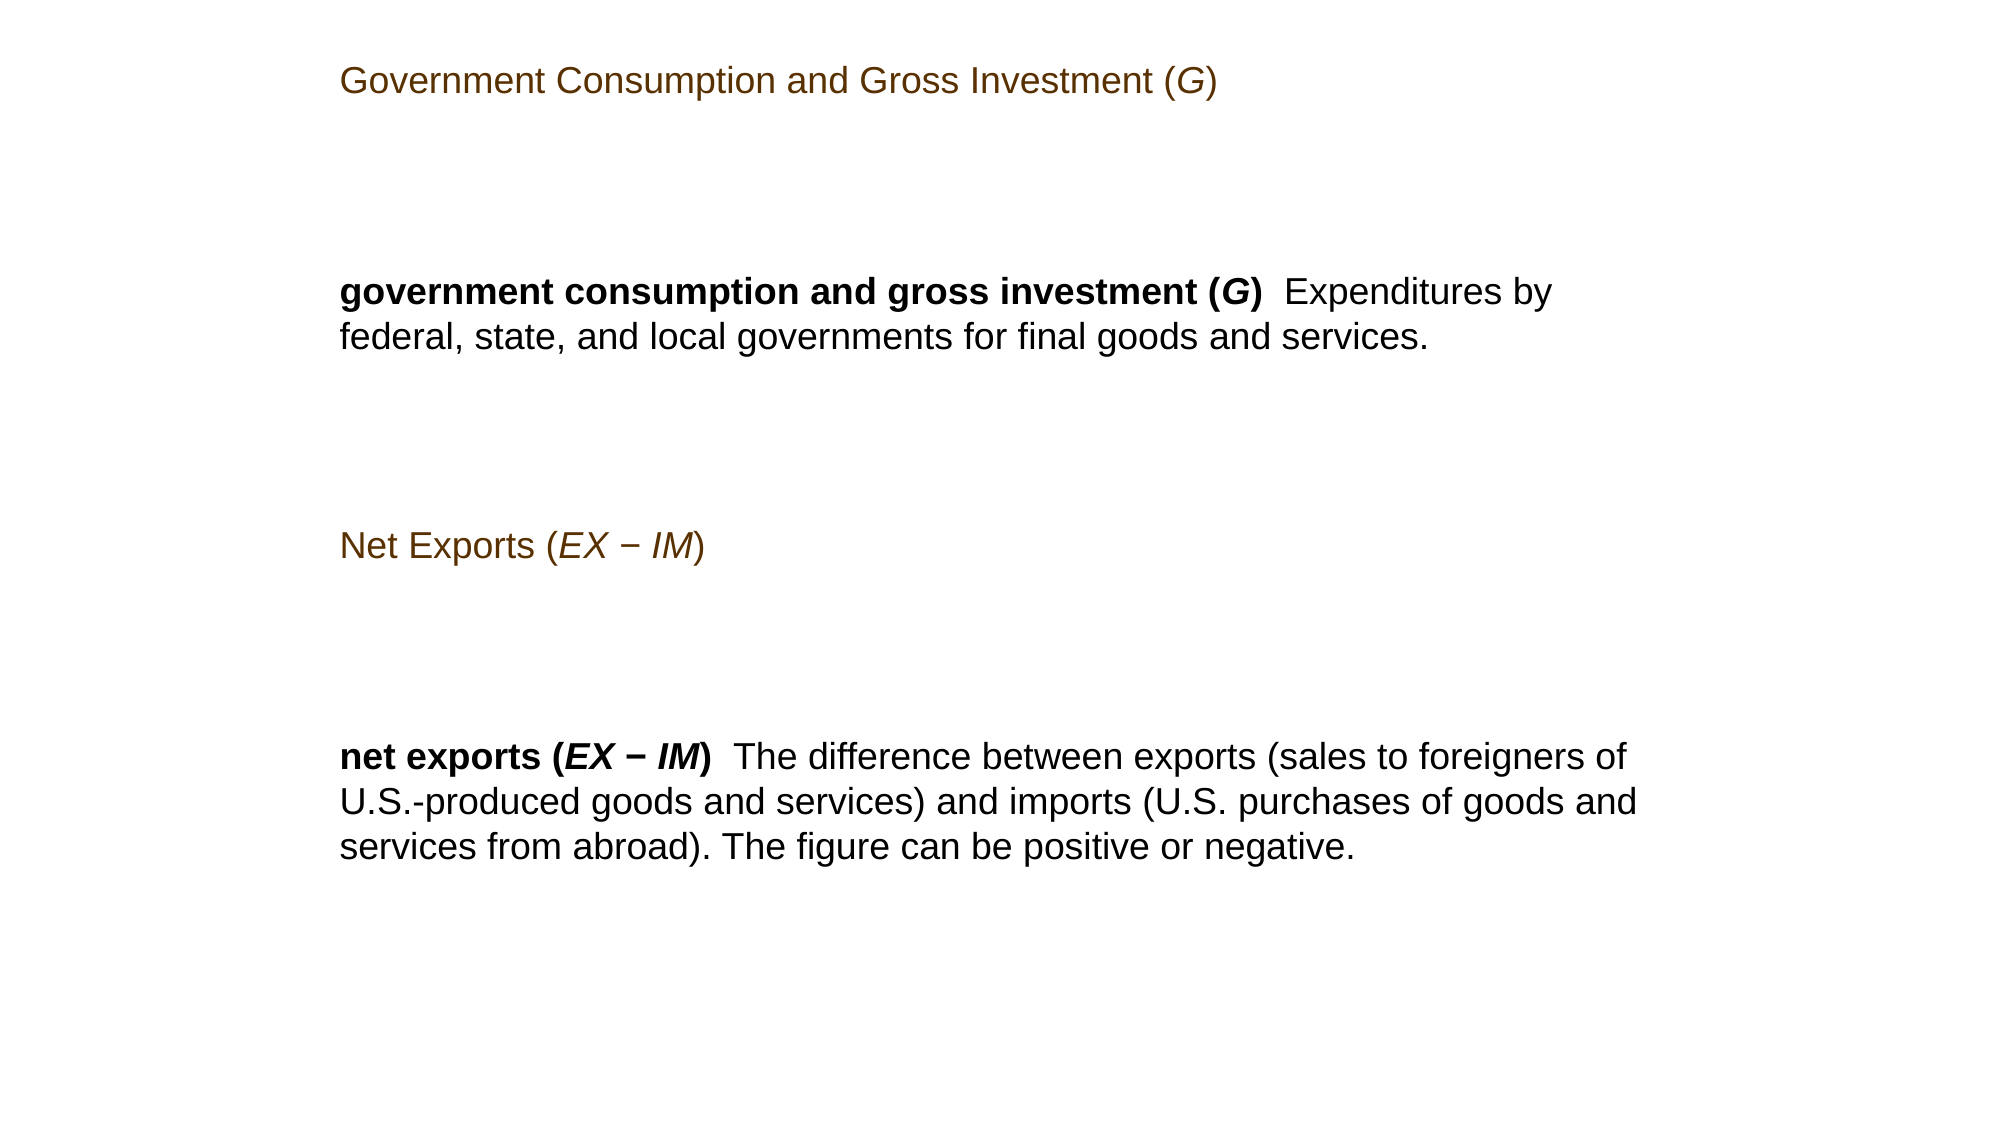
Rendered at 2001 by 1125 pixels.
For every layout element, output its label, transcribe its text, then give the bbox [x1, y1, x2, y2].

text_box government consumption and gross investment (G) Expenditures by federal, state, and local governments for final goods and services. [324, 259, 1675, 365]
text_box Government Consumption and Gross Investment (G) [324, 48, 1525, 109]
text_box Net Exports (EX − IM) [324, 514, 1525, 574]
text_box net exports (EX − IM) The difference between exports (sales to foreigners of U.S.-produced goods and services) and imports (U.S. purchases of goods and services from abroad). The figure can be positive or negative. [324, 724, 1675, 875]
